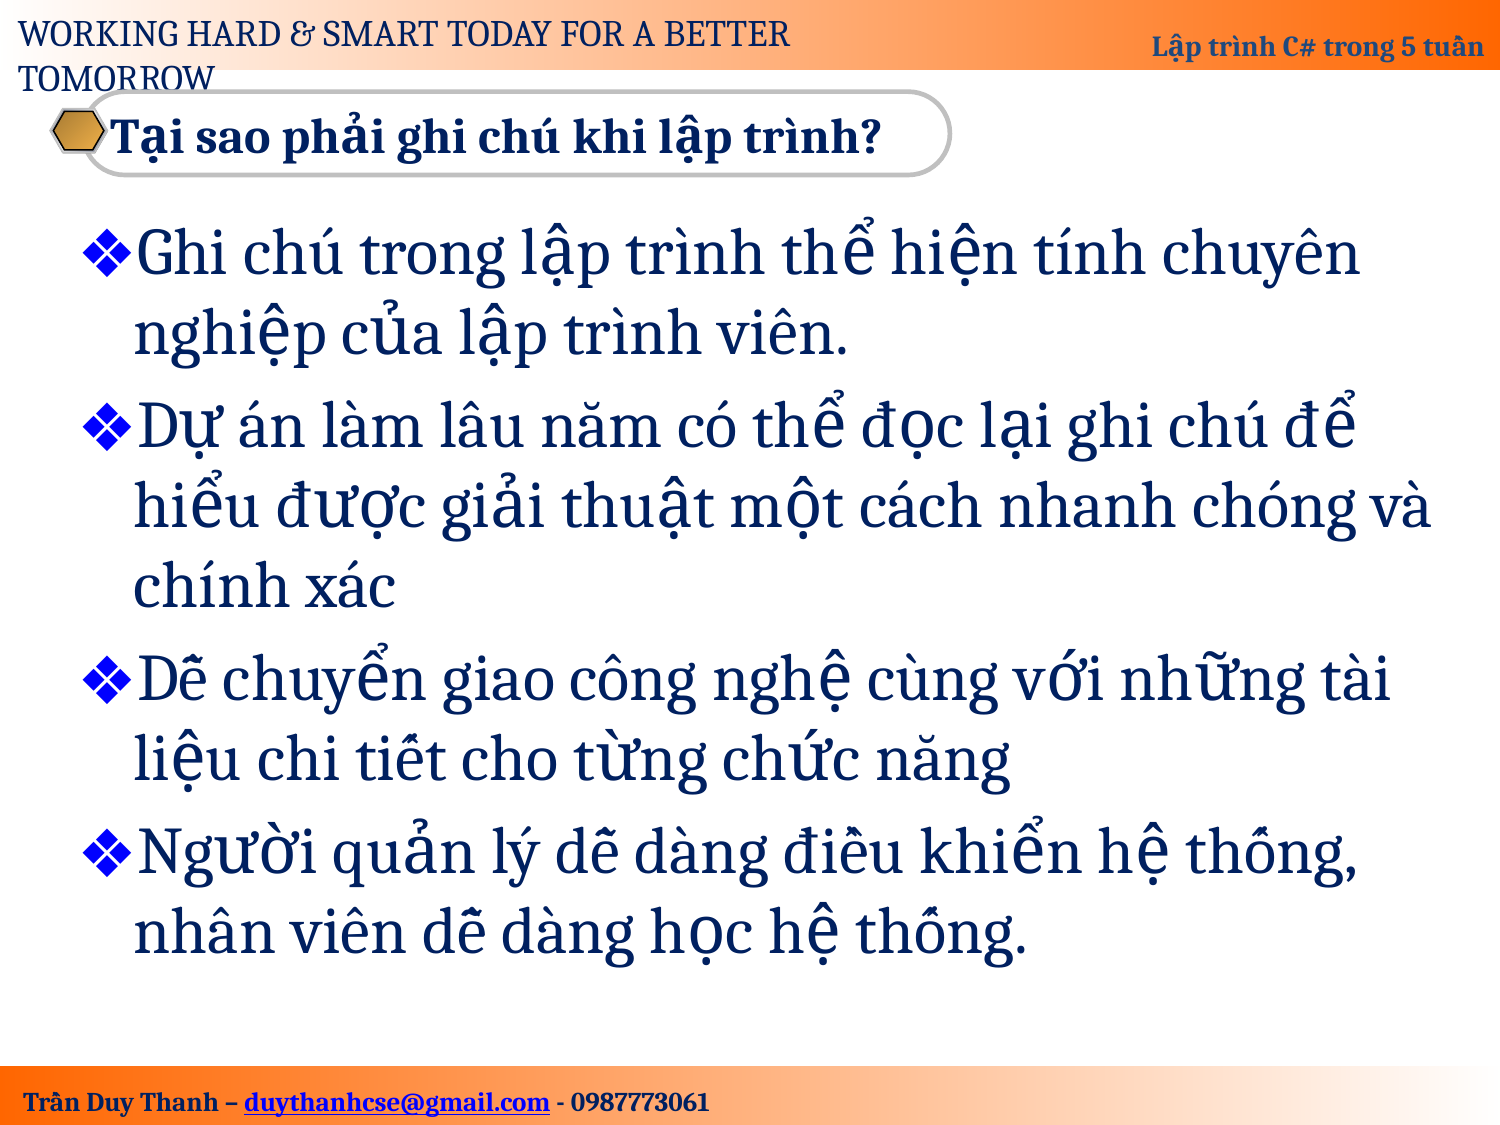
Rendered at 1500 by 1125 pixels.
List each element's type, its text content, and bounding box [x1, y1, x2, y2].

text_box Ghi chú trong lập trình thể hiện tính chuyên nghiệp của lập trình viên. Dự án làm lâu năm có thể đọc lại ghi chú để hiểu được giải thuật một cách nhanh chóng và chính xác Dễ chuyển giao công nghệ cùng với những tài liệu chi tiết cho từng chức năng Người quản lý dễ dàng điều khiển hệ thống, nhân viên dễ dàng học hệ thống. [62, 199, 1450, 849]
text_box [1207, 0, 1211, 70]
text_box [49, 91, 951, 176]
